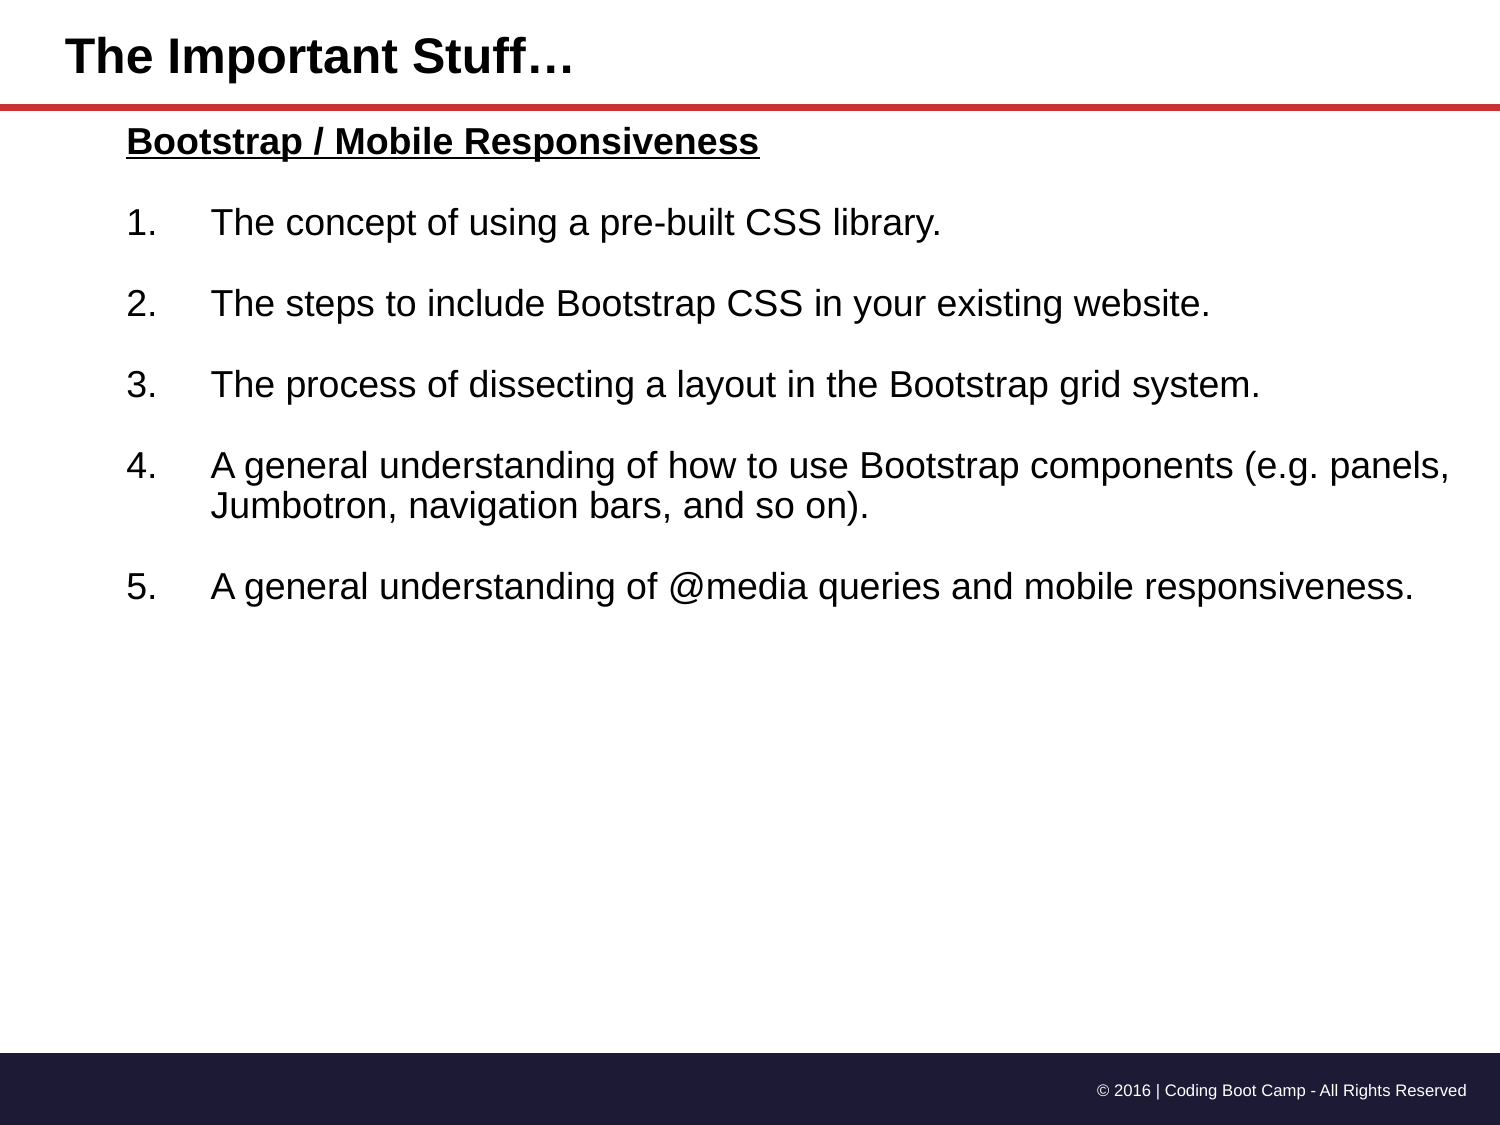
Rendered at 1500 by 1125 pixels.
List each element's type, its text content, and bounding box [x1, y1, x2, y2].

text_box Bootstrap / Mobile Responsiveness The concept of using a pre-built CSS library. The steps to include Bootstrap CSS in your existing website. The process of dissecting a layout in the Bootstrap grid system. A general understanding of how to use Bootstrap components (e.g. panels, Jumbotron, navigation bars, and so on). A general understanding of @media queries and mobile responsiveness. [73, 114, 1483, 1089]
text_box The Important Stuff… [49, 16, 1188, 91]
